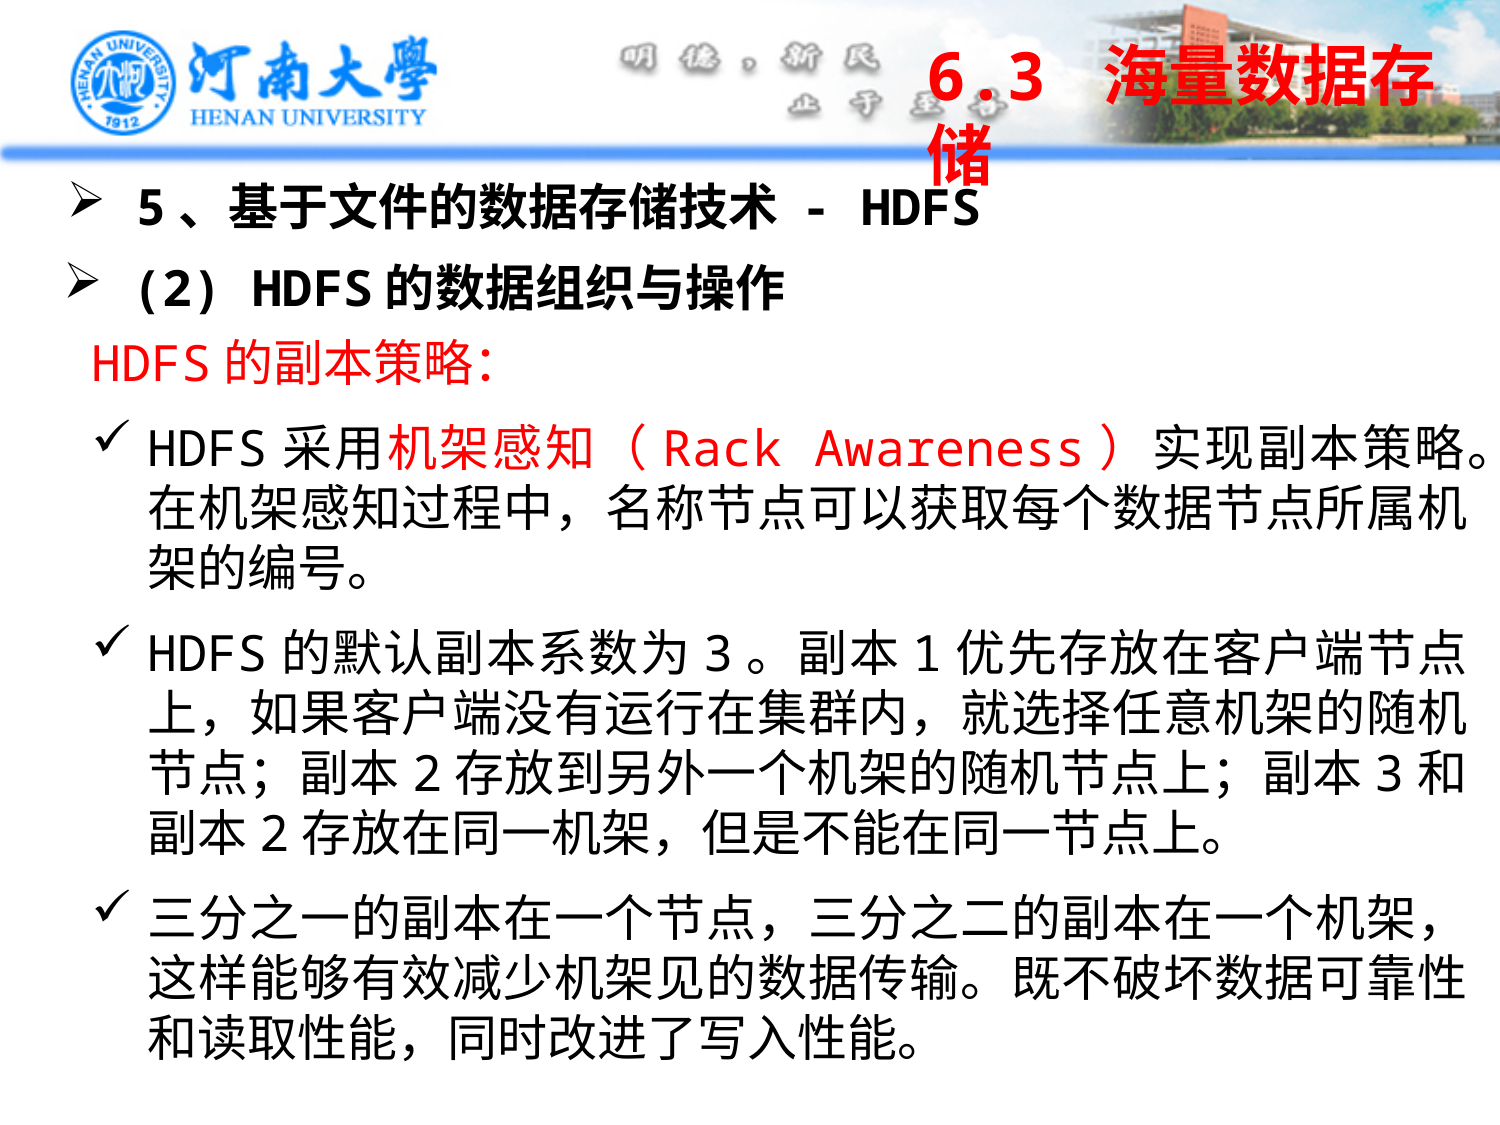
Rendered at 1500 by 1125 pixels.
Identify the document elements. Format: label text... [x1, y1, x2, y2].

text_box HDFS的副本策略： HDFS采用机架感知（Rack Awareness）实现副本策略。在机架感知过程中，名称节点可以获取每个数据节点所属机架的编号。 HDFS的默认副本系数为3。副本1优先存放在客户端节点上，如果客户端没有运行在集群内，就选择任意机架的随机节点；副本2存放到另外一个机架的随机节点上；副本3和副本2存放在同一机架，但是不能在同一节点上。 三分之一的副本在一个节点，三分之二的副本在一个机架，这样能够有效减少机架见的数据传输。既不破坏数据可靠性和读取性能，同时改进了写入性能。 [76, 323, 1482, 856]
text_box 5、基于文件的数据存储技术 - HDFS [52, 168, 1227, 281]
text_box (2) HDFS的数据组织与操作 [48, 249, 1224, 362]
text_box 6.3 海量数据存储 [911, 26, 1494, 140]
picture [0, 0, 1500, 1125]
